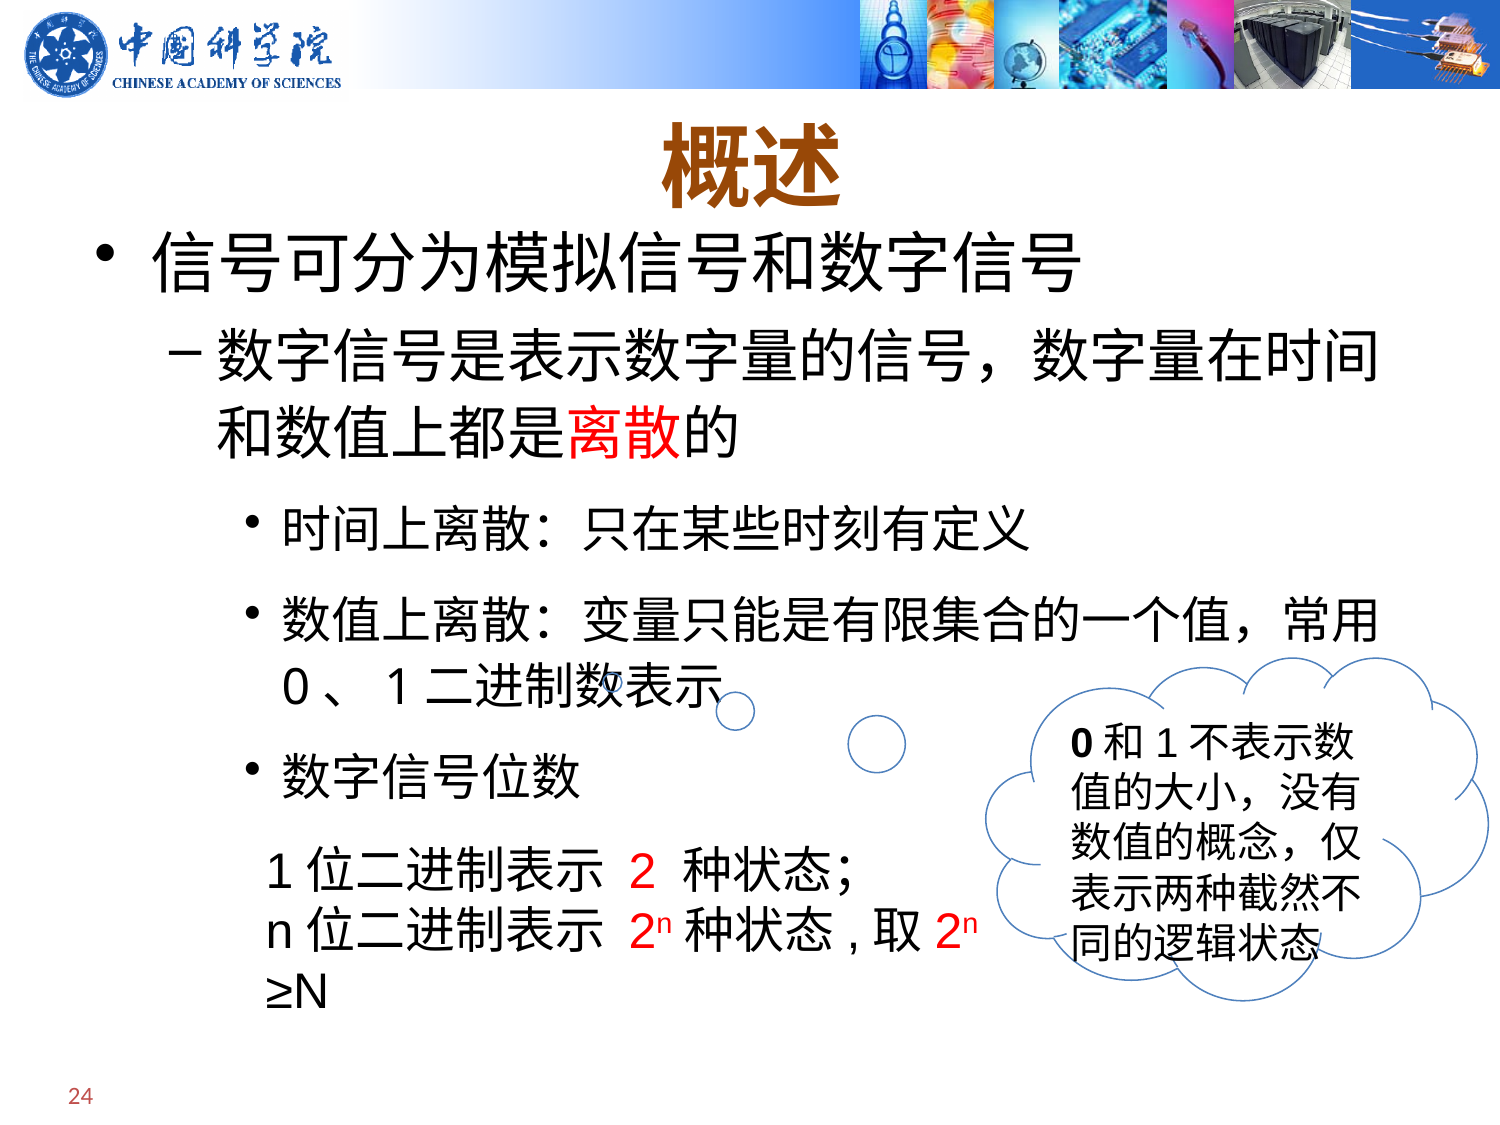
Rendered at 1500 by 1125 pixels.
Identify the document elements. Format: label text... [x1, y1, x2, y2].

text_box 0和1不表示数值的大小，没有数值的概念，仅表示两种截然不同的逻辑状态 [985, 658, 1489, 1001]
text_box 0和1不表示数值的大小，没有数值的概念，仅表示两种截然不同的逻辑状态 [716, 692, 755, 731]
text_box 0和1不表示数值的大小，没有数值的概念，仅表示两种截然不同的逻辑状态 [848, 715, 906, 773]
list 信号可分为模拟信号和数字信号 数字信号是表示数字量的信号，数字量在时间和数值上都是离散的 时间上离散：只在某些时刻有定义 数值上离散：变量只能是有限集合的一个值，常用0、1二进制数表示 数字信号位数 [79, 205, 1430, 955]
picture [860, 0, 1500, 89]
text_box 1位二进制表示 2 种状态； n位二进制表示 2n种状态,取2n ≥N [265, 838, 1016, 1019]
title 概述 [76, 101, 1427, 232]
picture [23, 10, 349, 102]
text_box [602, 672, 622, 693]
